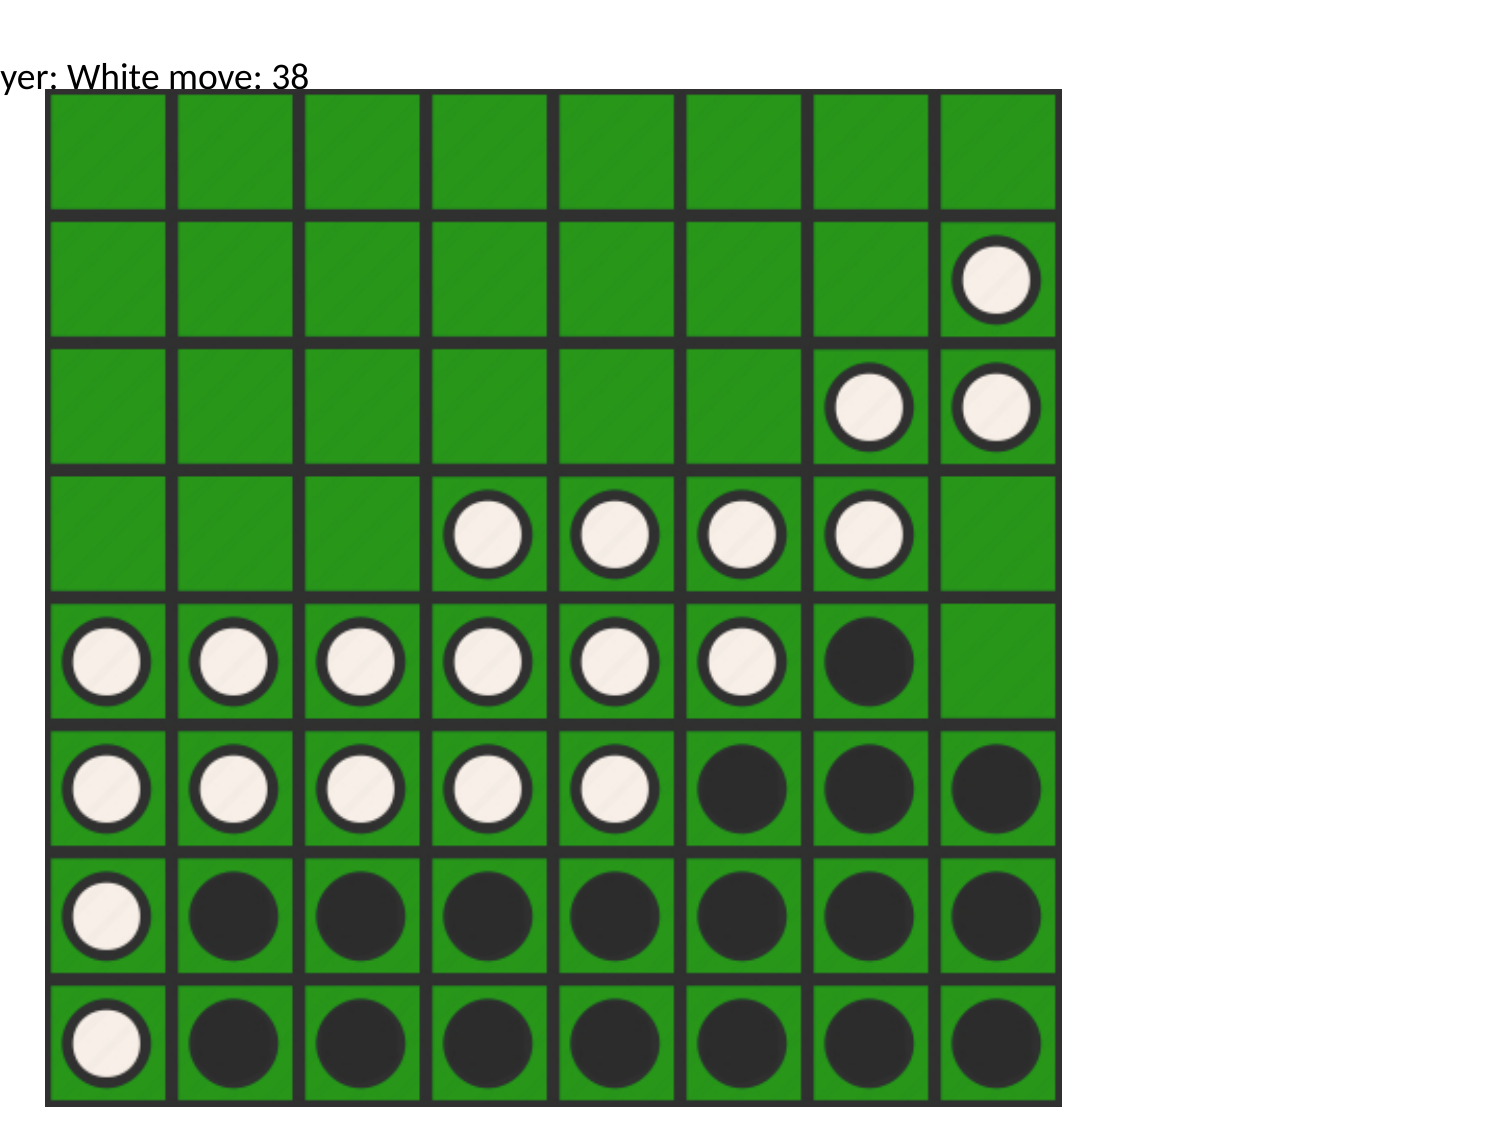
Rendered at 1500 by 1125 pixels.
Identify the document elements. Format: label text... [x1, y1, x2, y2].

picture [44, 89, 1062, 1107]
text_box turn: 34 player: White move: 38 [0, 44, 325, 105]
